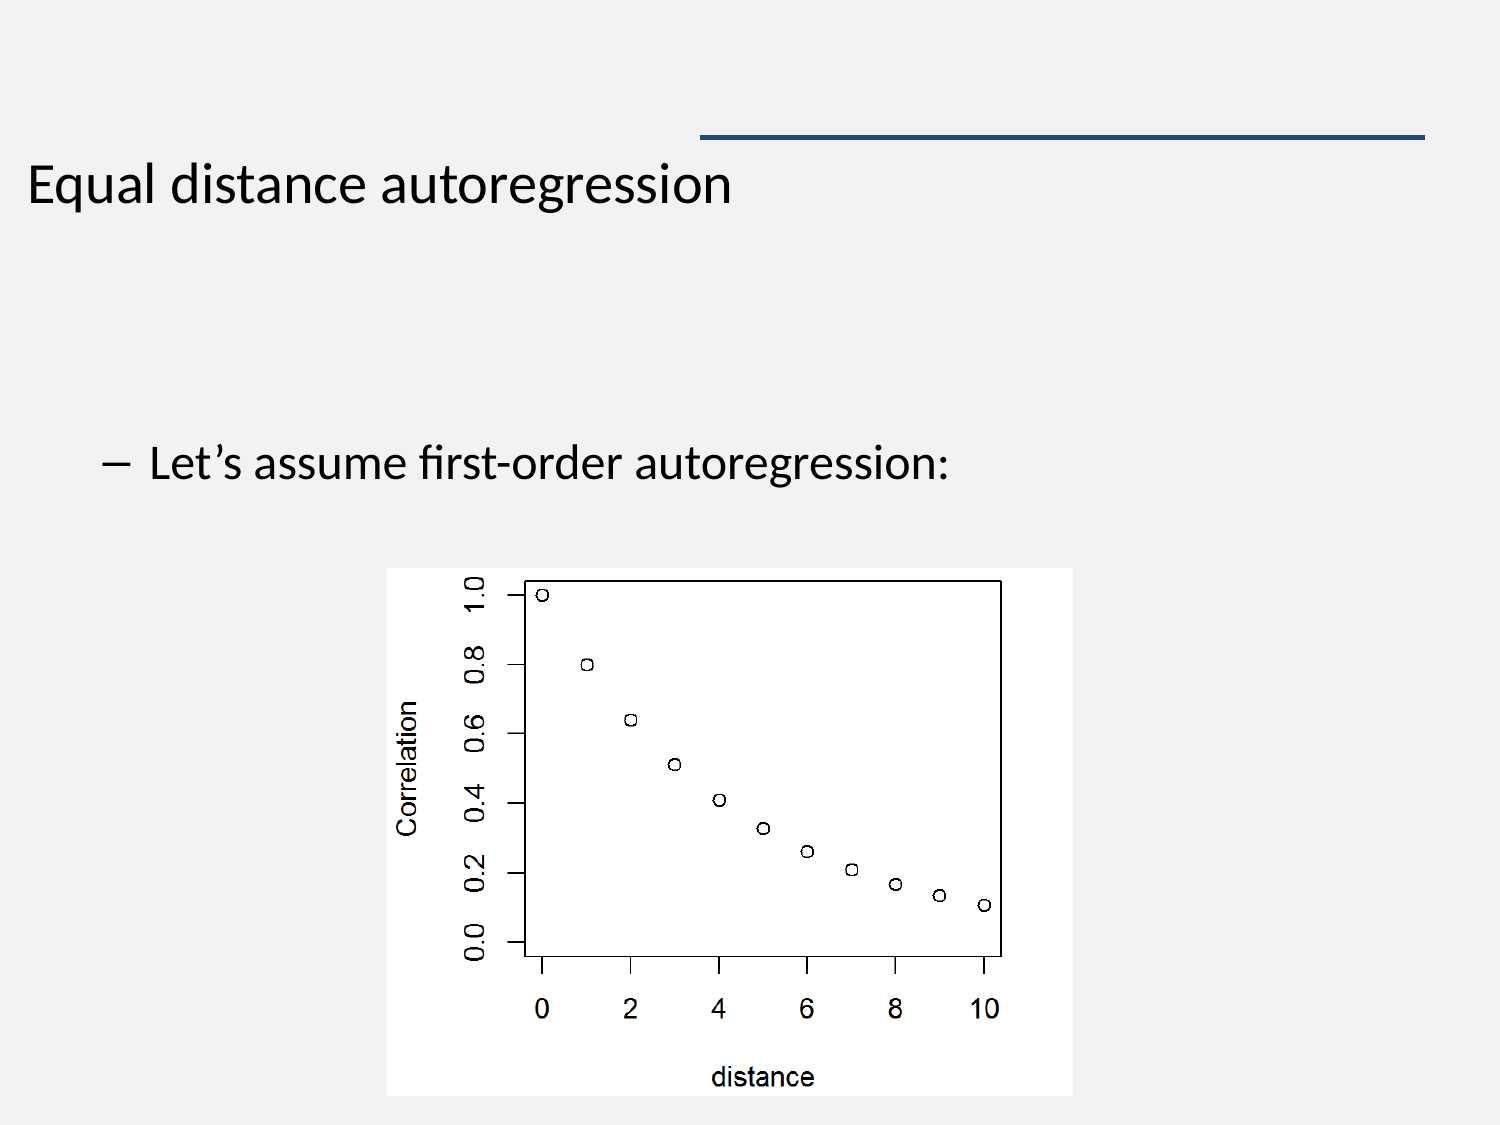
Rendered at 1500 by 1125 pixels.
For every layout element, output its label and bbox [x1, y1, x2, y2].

picture [386, 568, 1074, 1096]
